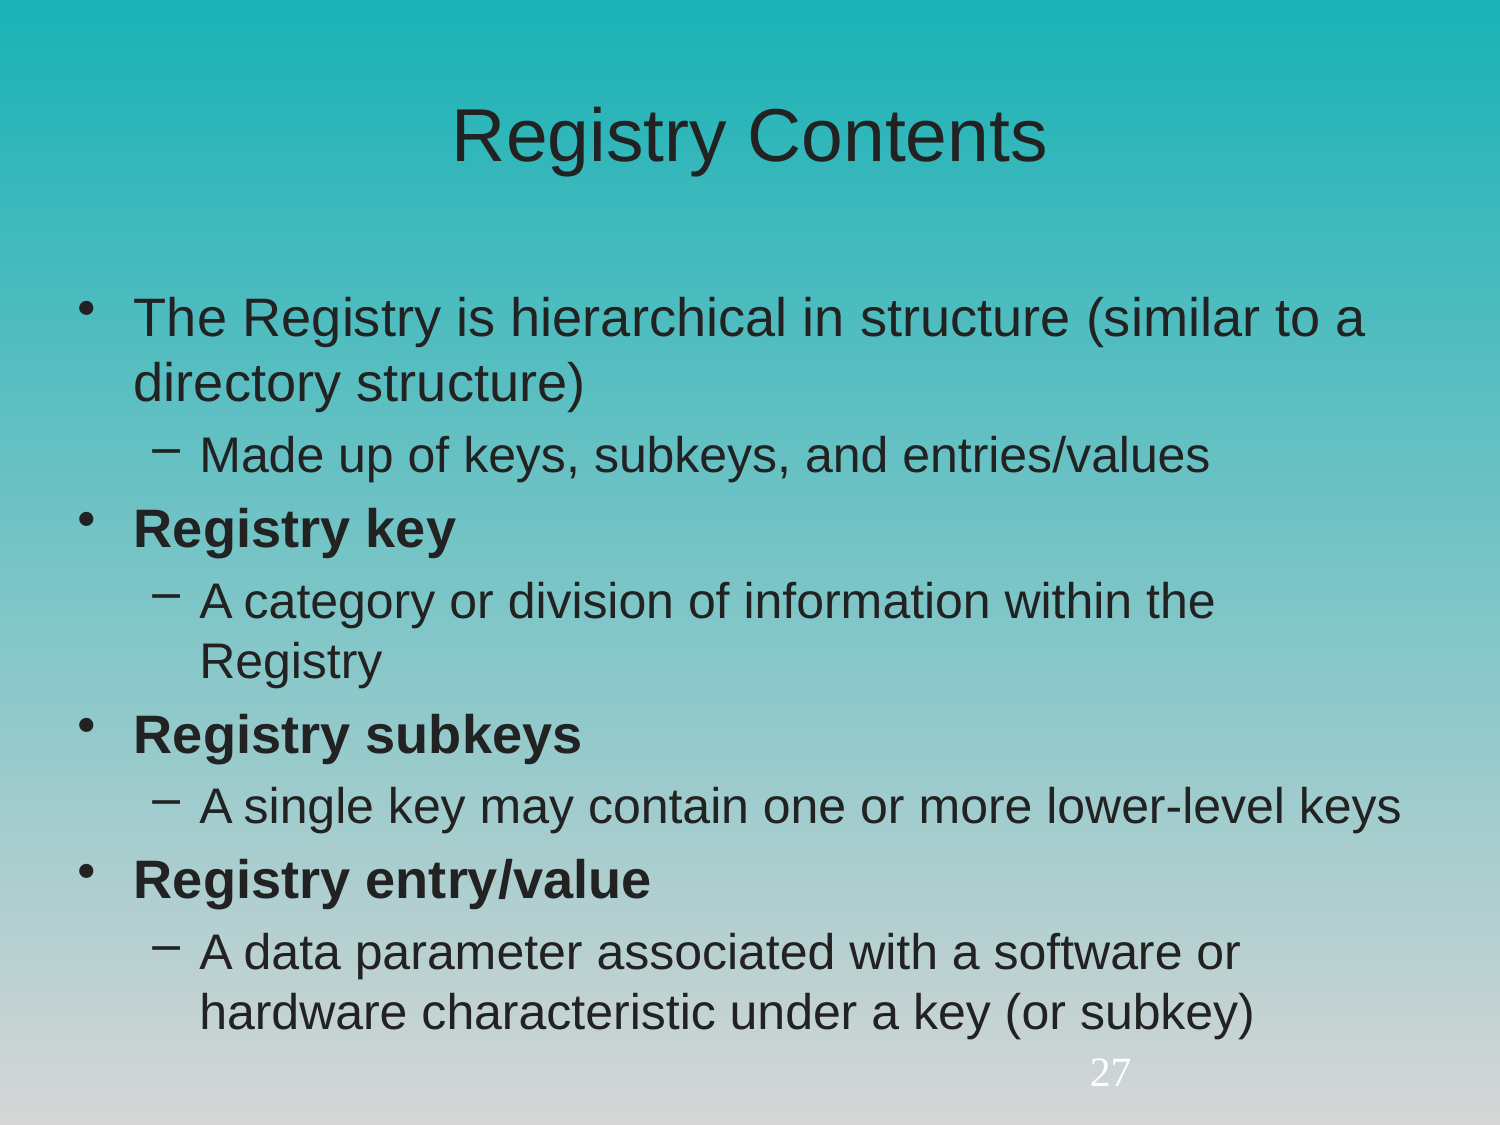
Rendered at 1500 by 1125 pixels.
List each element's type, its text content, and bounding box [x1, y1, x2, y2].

title Registry Contents [87, 37, 1413, 225]
slide_number 27 [1074, 1037, 1413, 1100]
list The Registry is hierarchical in structure (similar to a directory structure) Made up of keys, subkeys, and entries/values Registry key A category or division of information within the Registry Registry subkeys A single key may contain one or more lower-level keys Registry entry/value A data parameter associated with a software or hardware characteristic under a key (or subkey) [62, 275, 1425, 1025]
